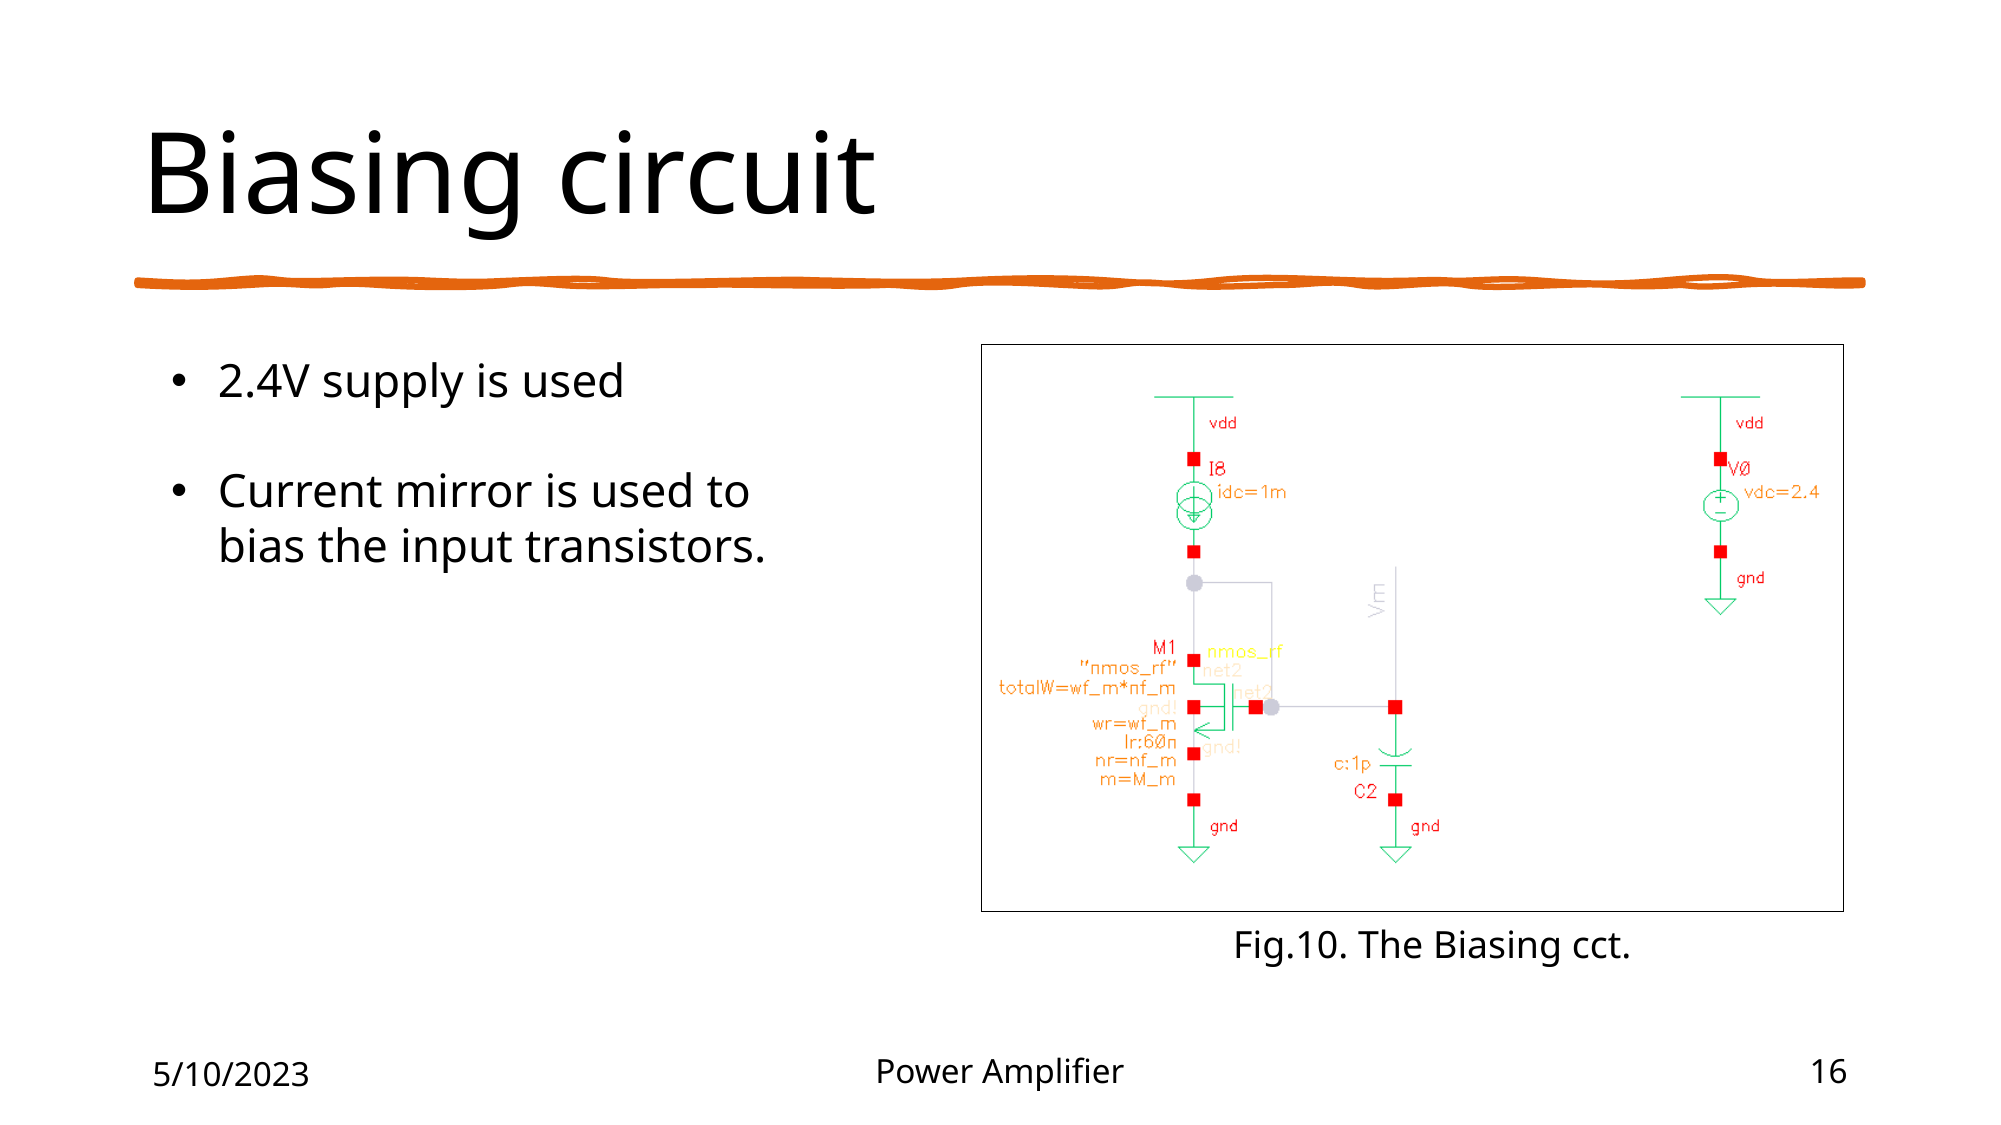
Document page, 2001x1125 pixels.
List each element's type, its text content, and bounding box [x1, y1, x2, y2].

text_box 2.4V supply is used Current mirror is used to bias the input transistors. [156, 344, 817, 680]
footer Power Amplifier [662, 1042, 1338, 1103]
slide_number 16 [1412, 1042, 1863, 1103]
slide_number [137, 1042, 588, 1103]
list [981, 344, 1844, 912]
title Biasing circuit [126, 59, 1851, 278]
text_box Fig.10. The Biasing cct. [1144, 913, 1721, 974]
